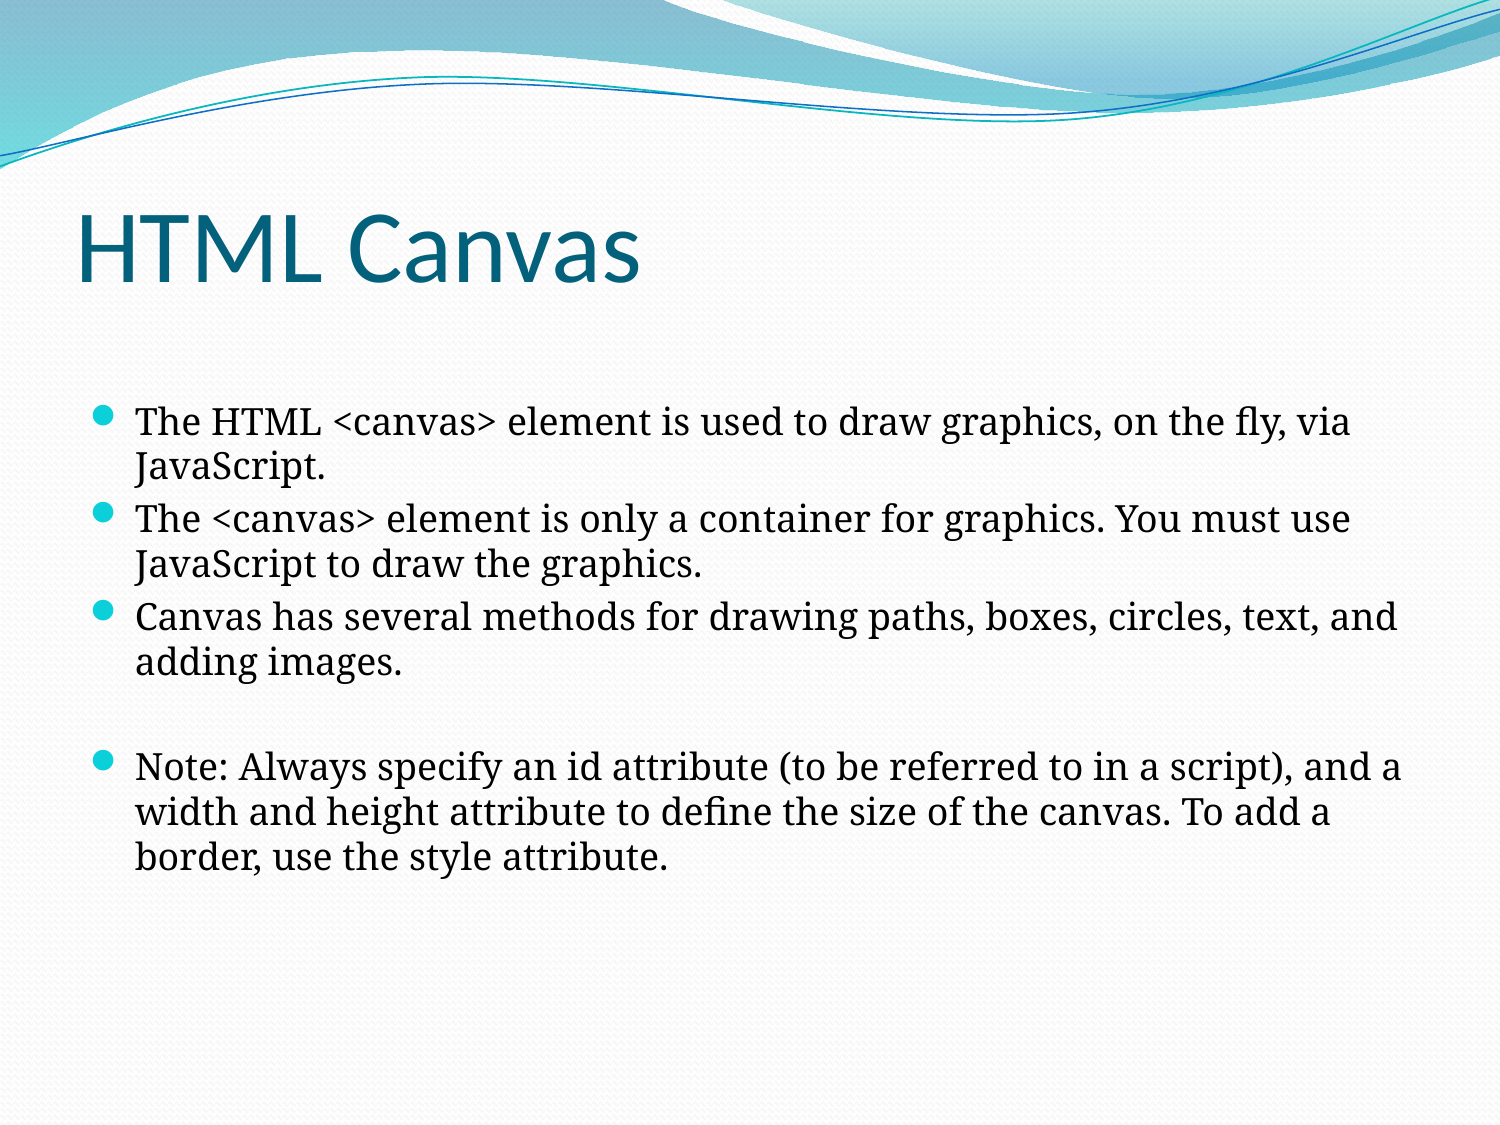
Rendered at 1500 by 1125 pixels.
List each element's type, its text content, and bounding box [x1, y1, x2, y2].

title HTML Canvas [75, 115, 1425, 303]
list The HTML <canvas> element is used to draw graphics, on the fly, via JavaScript. The <canvas> element is only a container for graphics. You must use JavaScript to draw the graphics. Canvas has several methods for drawing paths, boxes, circles, text, and adding images. Note: Always specify an id attribute (to be referred to in a script), and a width and height attribute to define the size of the canvas. To add a border, use the style attribute. [75, 317, 1425, 1038]
